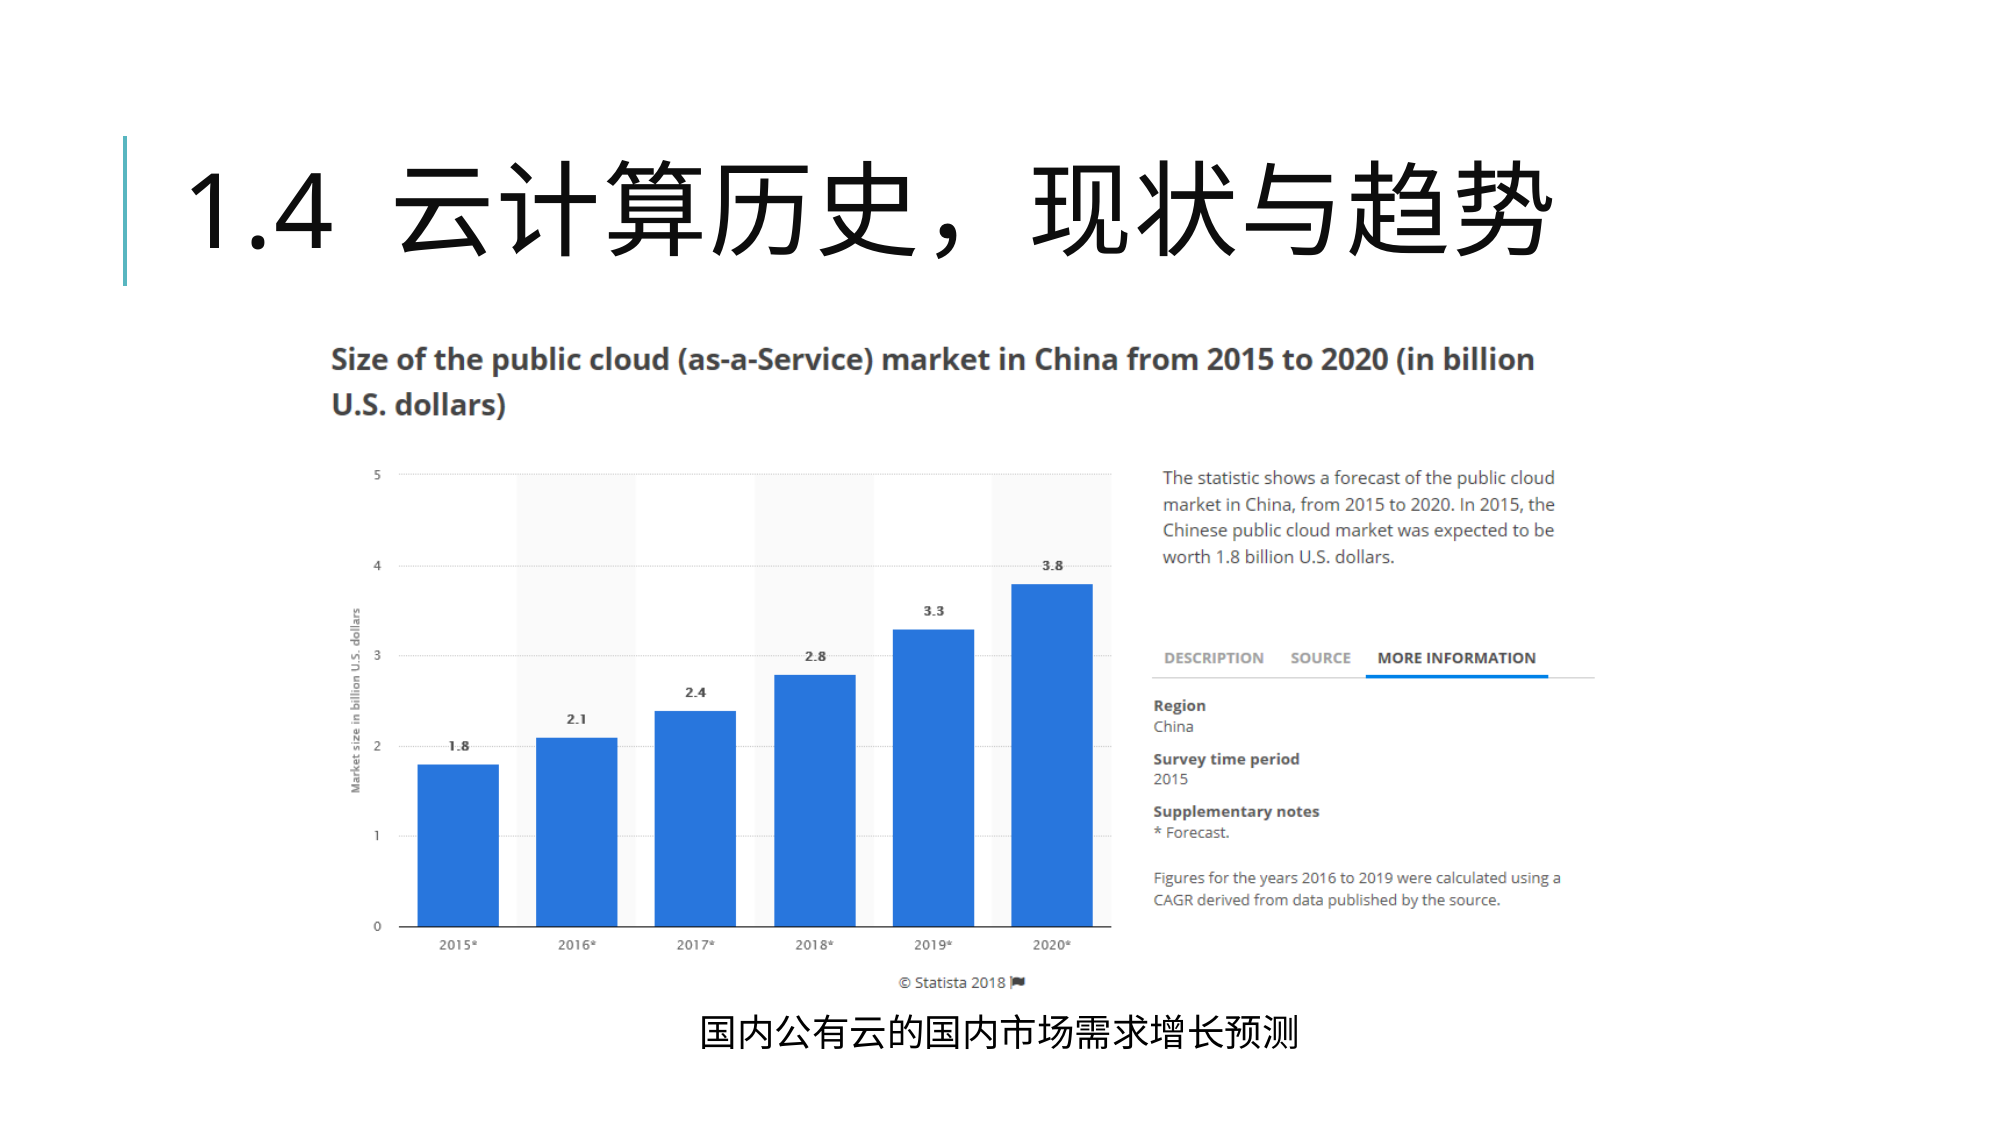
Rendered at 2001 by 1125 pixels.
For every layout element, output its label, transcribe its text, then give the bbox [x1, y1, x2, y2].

title 1.4 云计算历史，现状与趋势 [168, 96, 1763, 342]
text_box 国内公有云的国内市场需求增长预测 [685, 1010, 1315, 1062]
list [327, 341, 1604, 1003]
